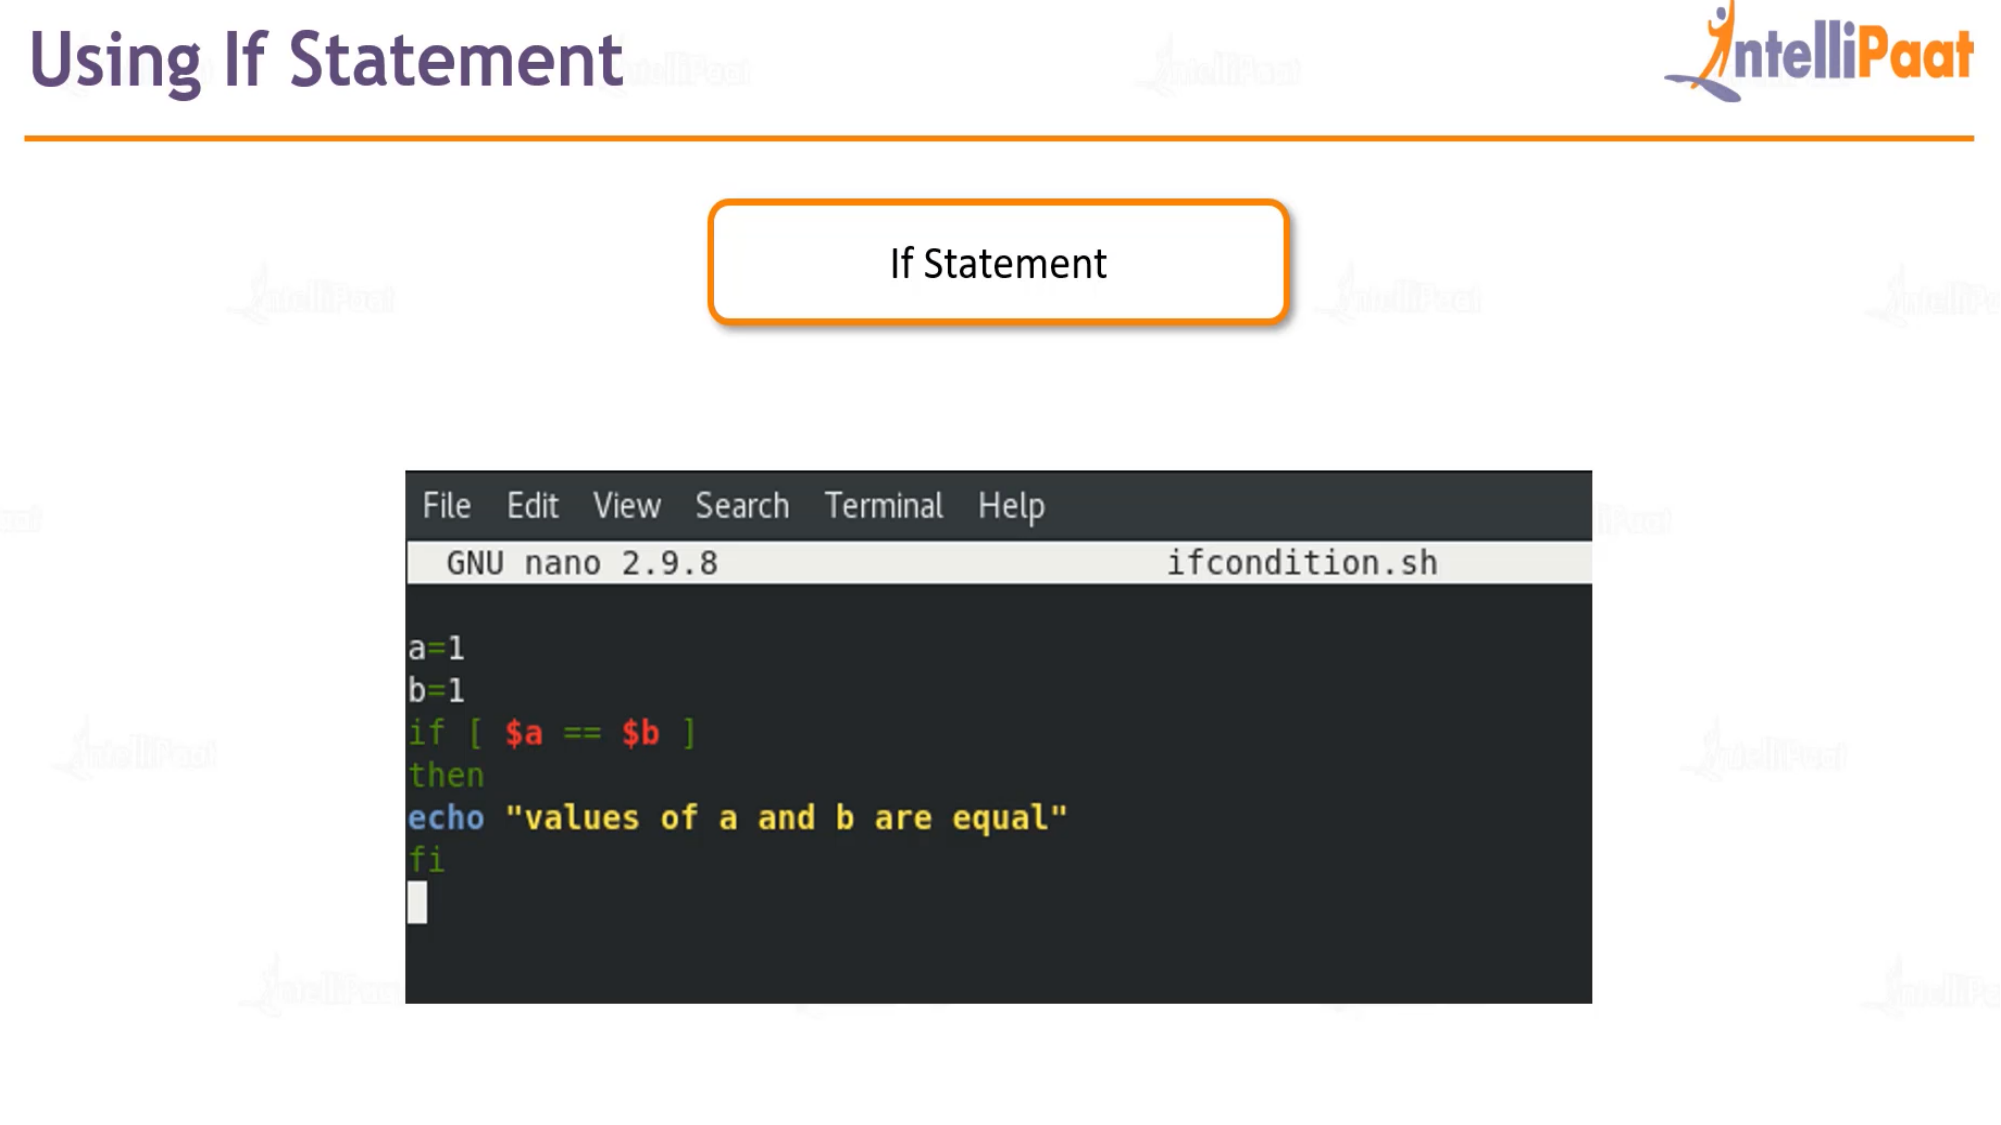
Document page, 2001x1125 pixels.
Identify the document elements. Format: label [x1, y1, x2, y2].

list [0, 0, 2000, 1125]
